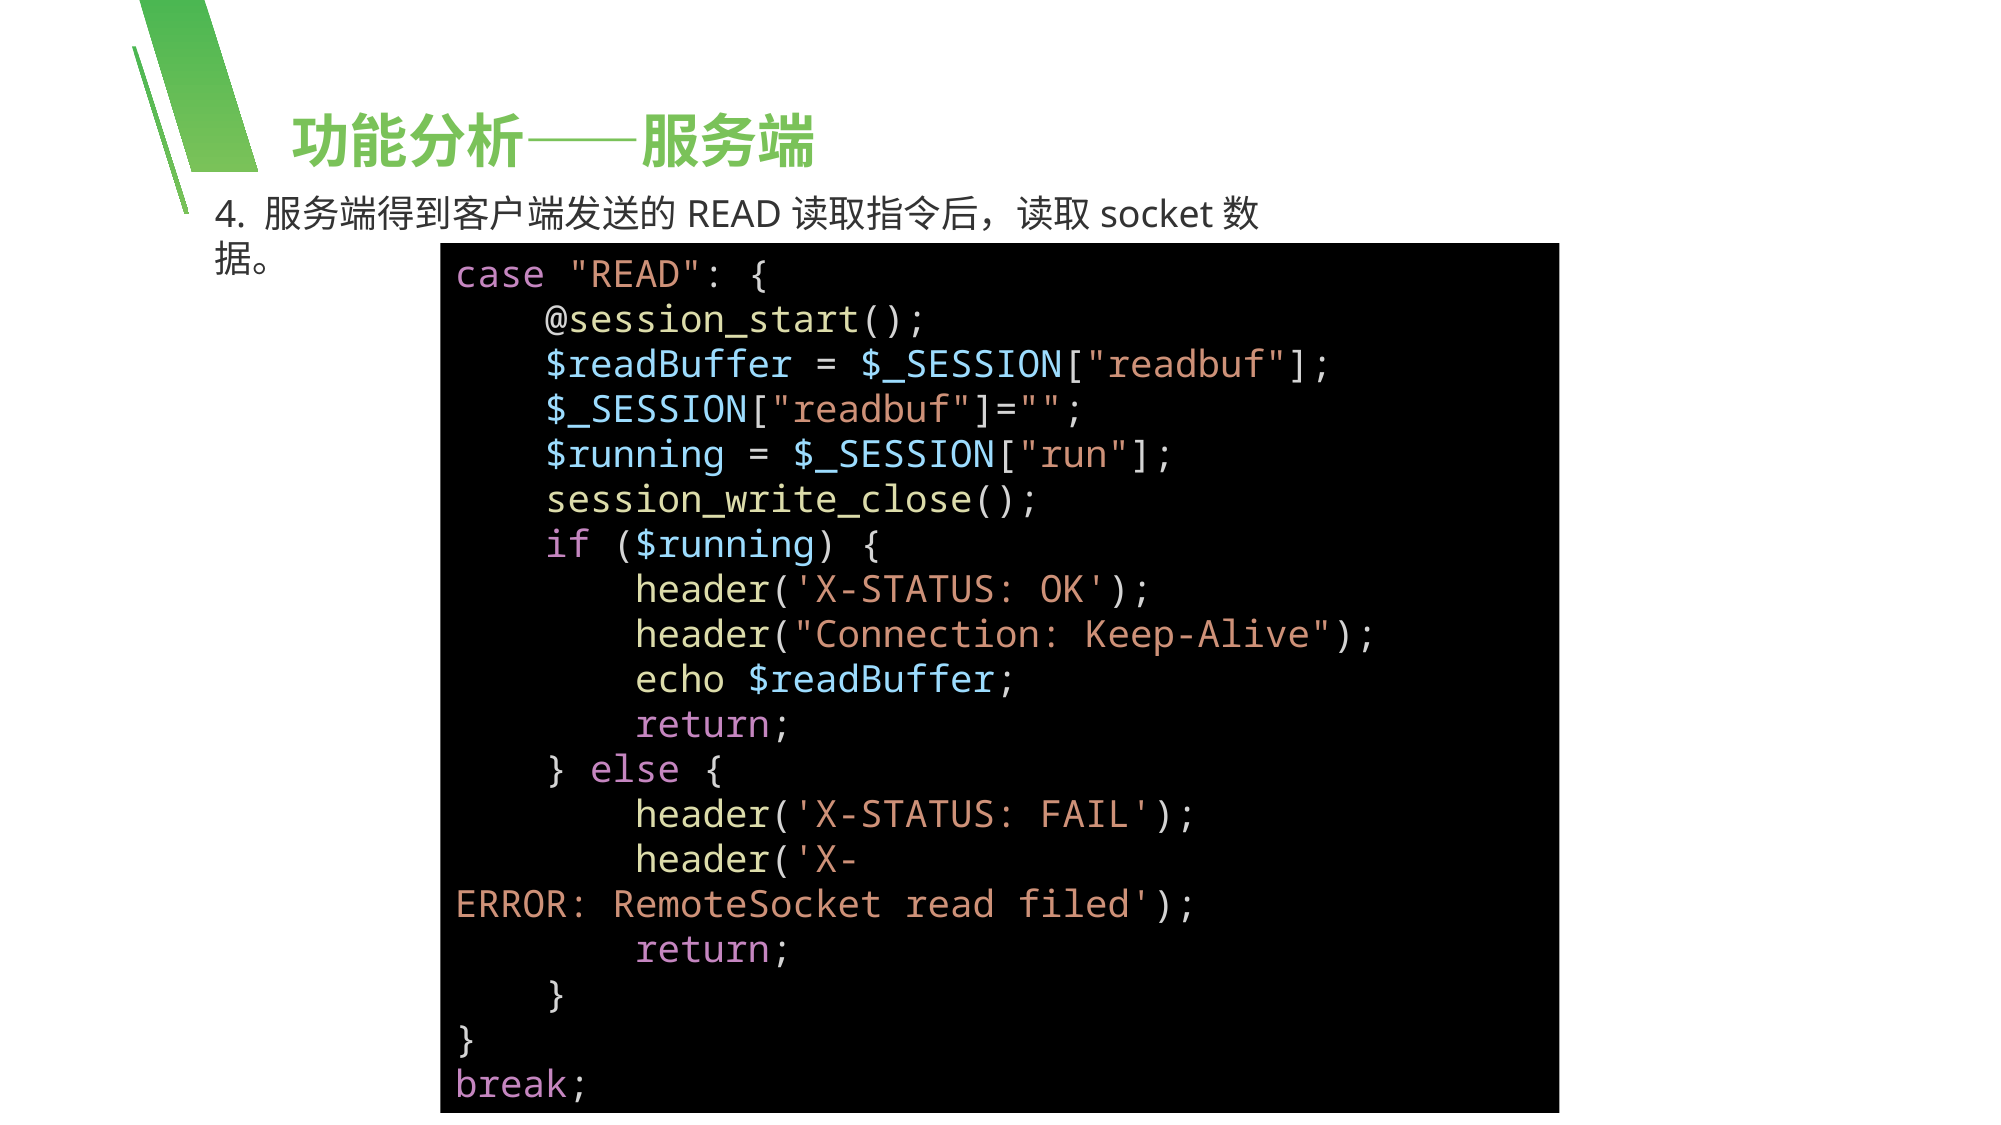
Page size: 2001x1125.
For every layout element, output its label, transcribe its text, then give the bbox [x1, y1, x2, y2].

text_box 4. 服务端得到客户端发送的READ读取指令后，读取socket数据。 [200, 182, 1290, 288]
text_box case "READ": { @session_start(); $readBuffer = $_SESSION["readbuf"]; $_SESSION["readbuf"]=""; $running = $_SESSION["run"]; session_write_close(); if ($running) { header('X-STATUS: OK'); header("Connection: Keep-Alive"); echo $readBuffer; return; } else { header('X-STATUS: FAIL'); header('X-ERROR: RemoteSocket read filed'); return; } } break; [440, 243, 1560, 1113]
text_box 功能分析——服务端 [277, 96, 831, 182]
